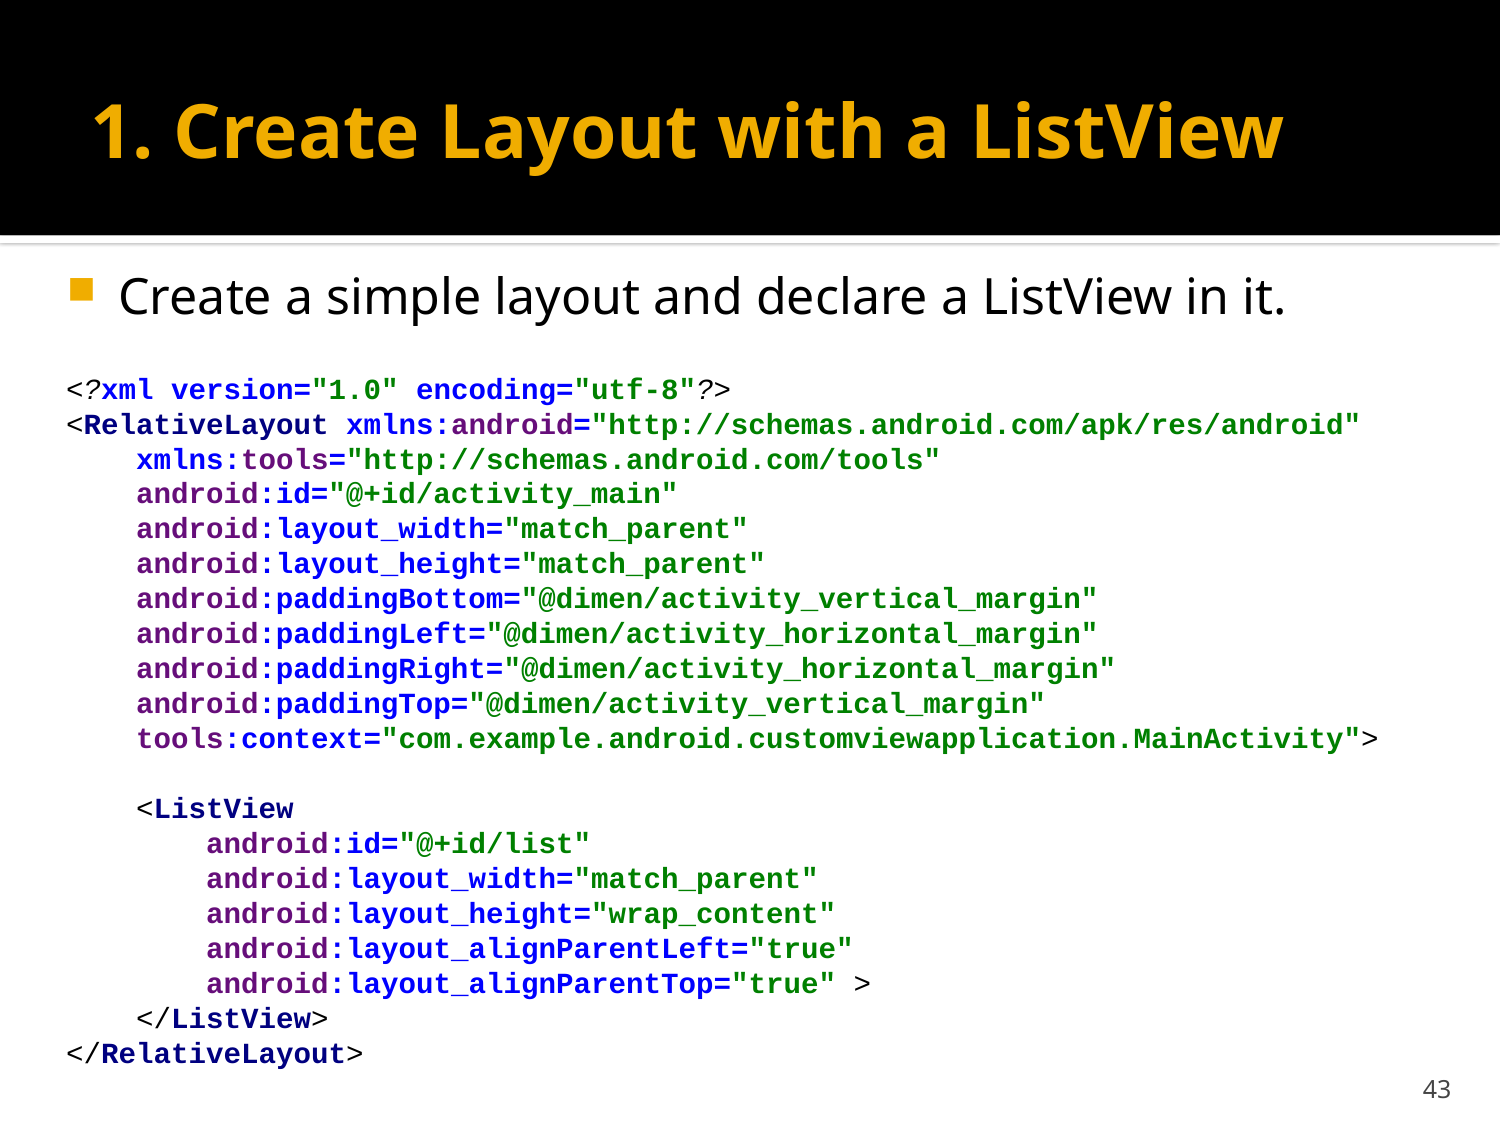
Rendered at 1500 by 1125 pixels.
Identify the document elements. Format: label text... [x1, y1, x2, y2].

slide_number 43 [1345, 1062, 1467, 1108]
title 1. Create Layout with a ListView [75, 25, 1425, 231]
list Create a simple layout and declare a ListView in it. <?xml version="1.0" encoding="utf-8"?> <RelativeLayout xmlns:android="http://schemas.android.com/apk/res/android" xmlns:tools="http://schemas.android.com/tools" android:id="@+id/activity_main" android:layout_width="match_parent" android:layout_height="match_parent" android:paddingBottom="@dimen/activity_vertical_margin" android:paddingLeft="@dimen/activity_horizontal_margin" android:paddingRight="@dimen/activity_horizontal_margin" android:paddingTop="@dimen/activity_vertical_margin" tools:context="com.example.android.customviewapplication.MainActivity"> <ListView android:id="@+id/list" android:layout_width="match_parent" android:layout_height="wrap_content" android:layout_alignParentLeft="true" android:layout_alignParentTop="true" > </ListView> </RelativeLayout> [37, 249, 1467, 1075]
